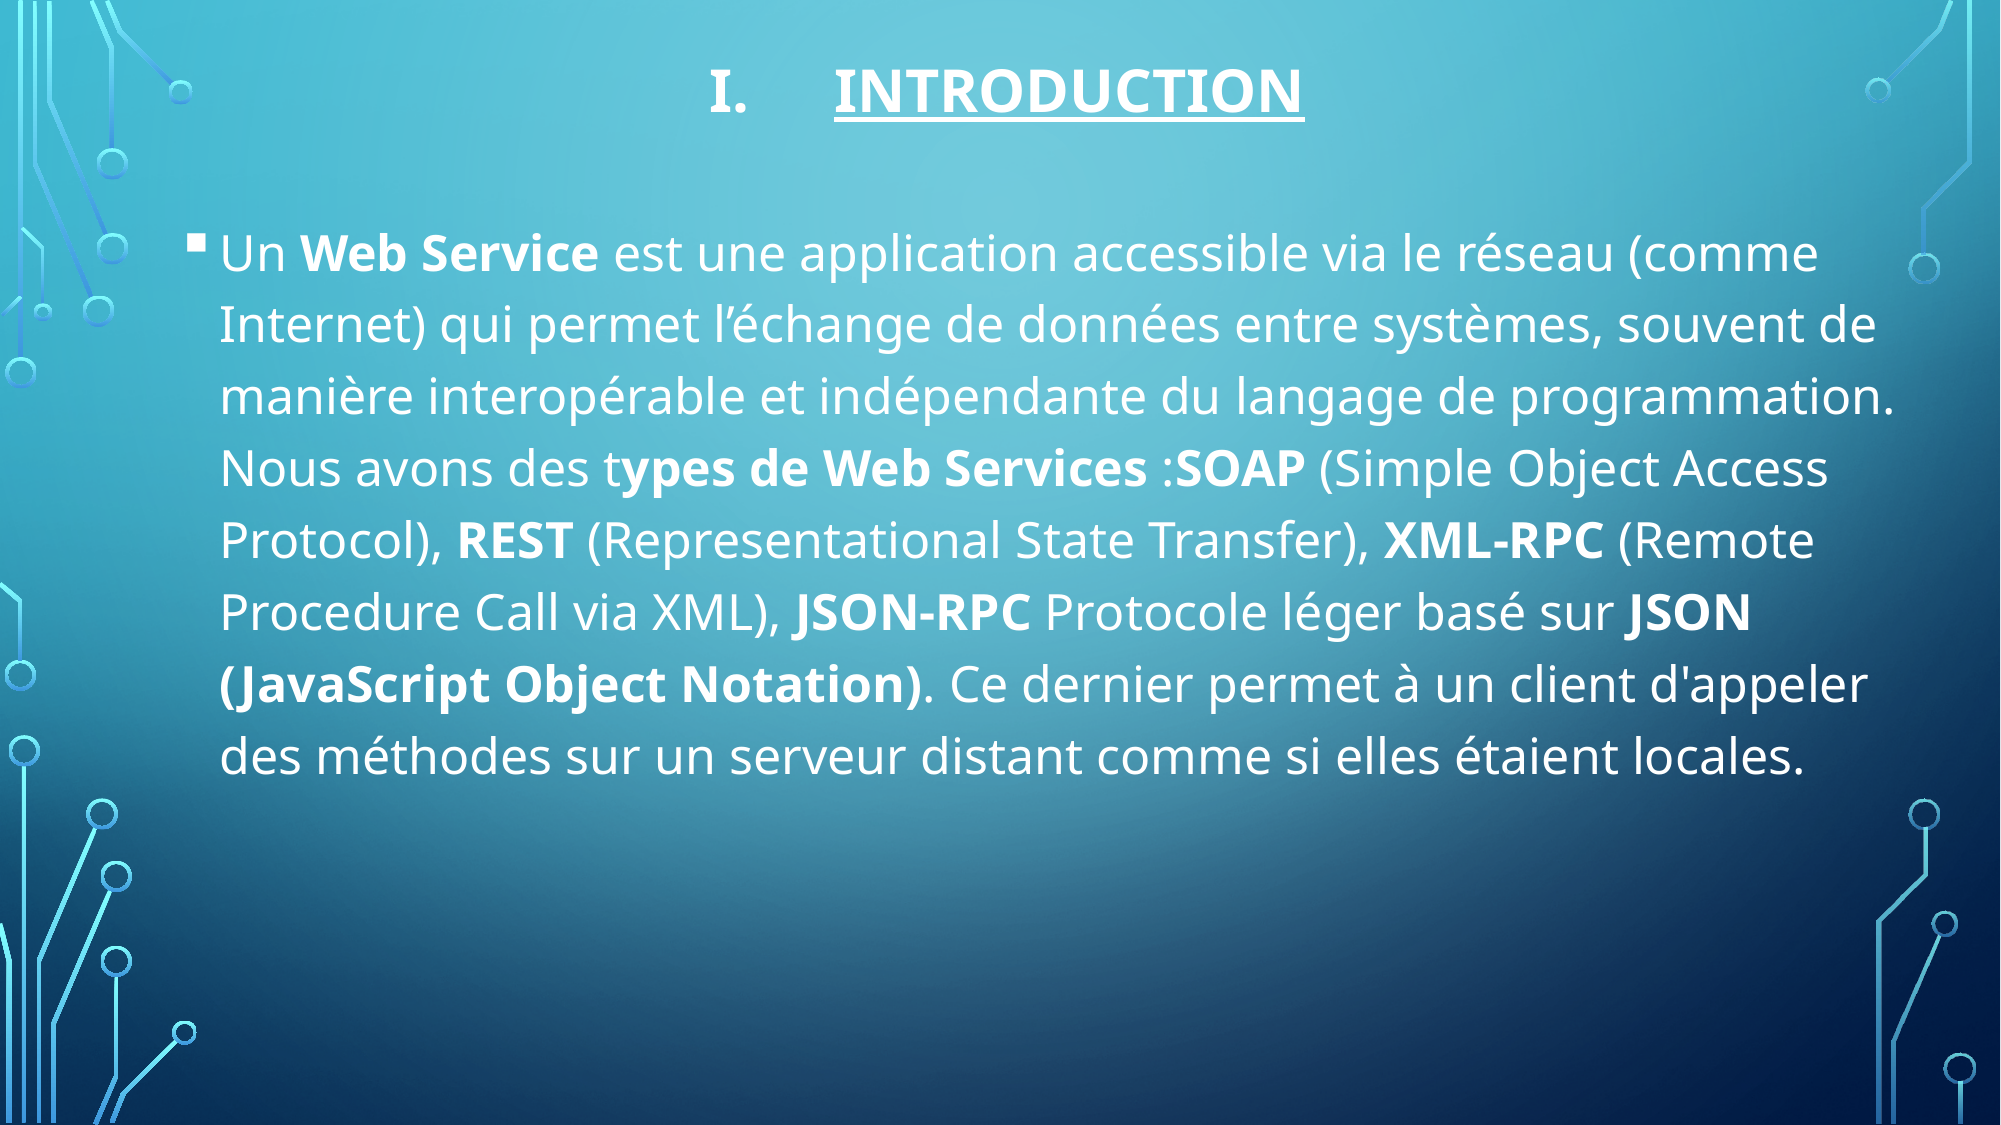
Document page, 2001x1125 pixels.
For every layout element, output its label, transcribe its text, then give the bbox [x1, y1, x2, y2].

title Introduction [694, 27, 1331, 159]
list Un Web Service est une application accessible via le réseau (comme Internet) qui permet l’échange de données entre systèmes, souvent de manière interopérable et indépendante du langage de programmation. Nous avons des types de Web Services :SOAP (Simple Object Access Protocol), REST (Representational State Transfer), XML-RPC (Remote Procedure Call via XML), JSON-RPC Protocole léger basé sur JSON (JavaScript Object Notation). Ce dernier permet à un client d'appeler des méthodes sur un serveur distant comme si elles étaient locales. [167, 201, 1914, 958]
